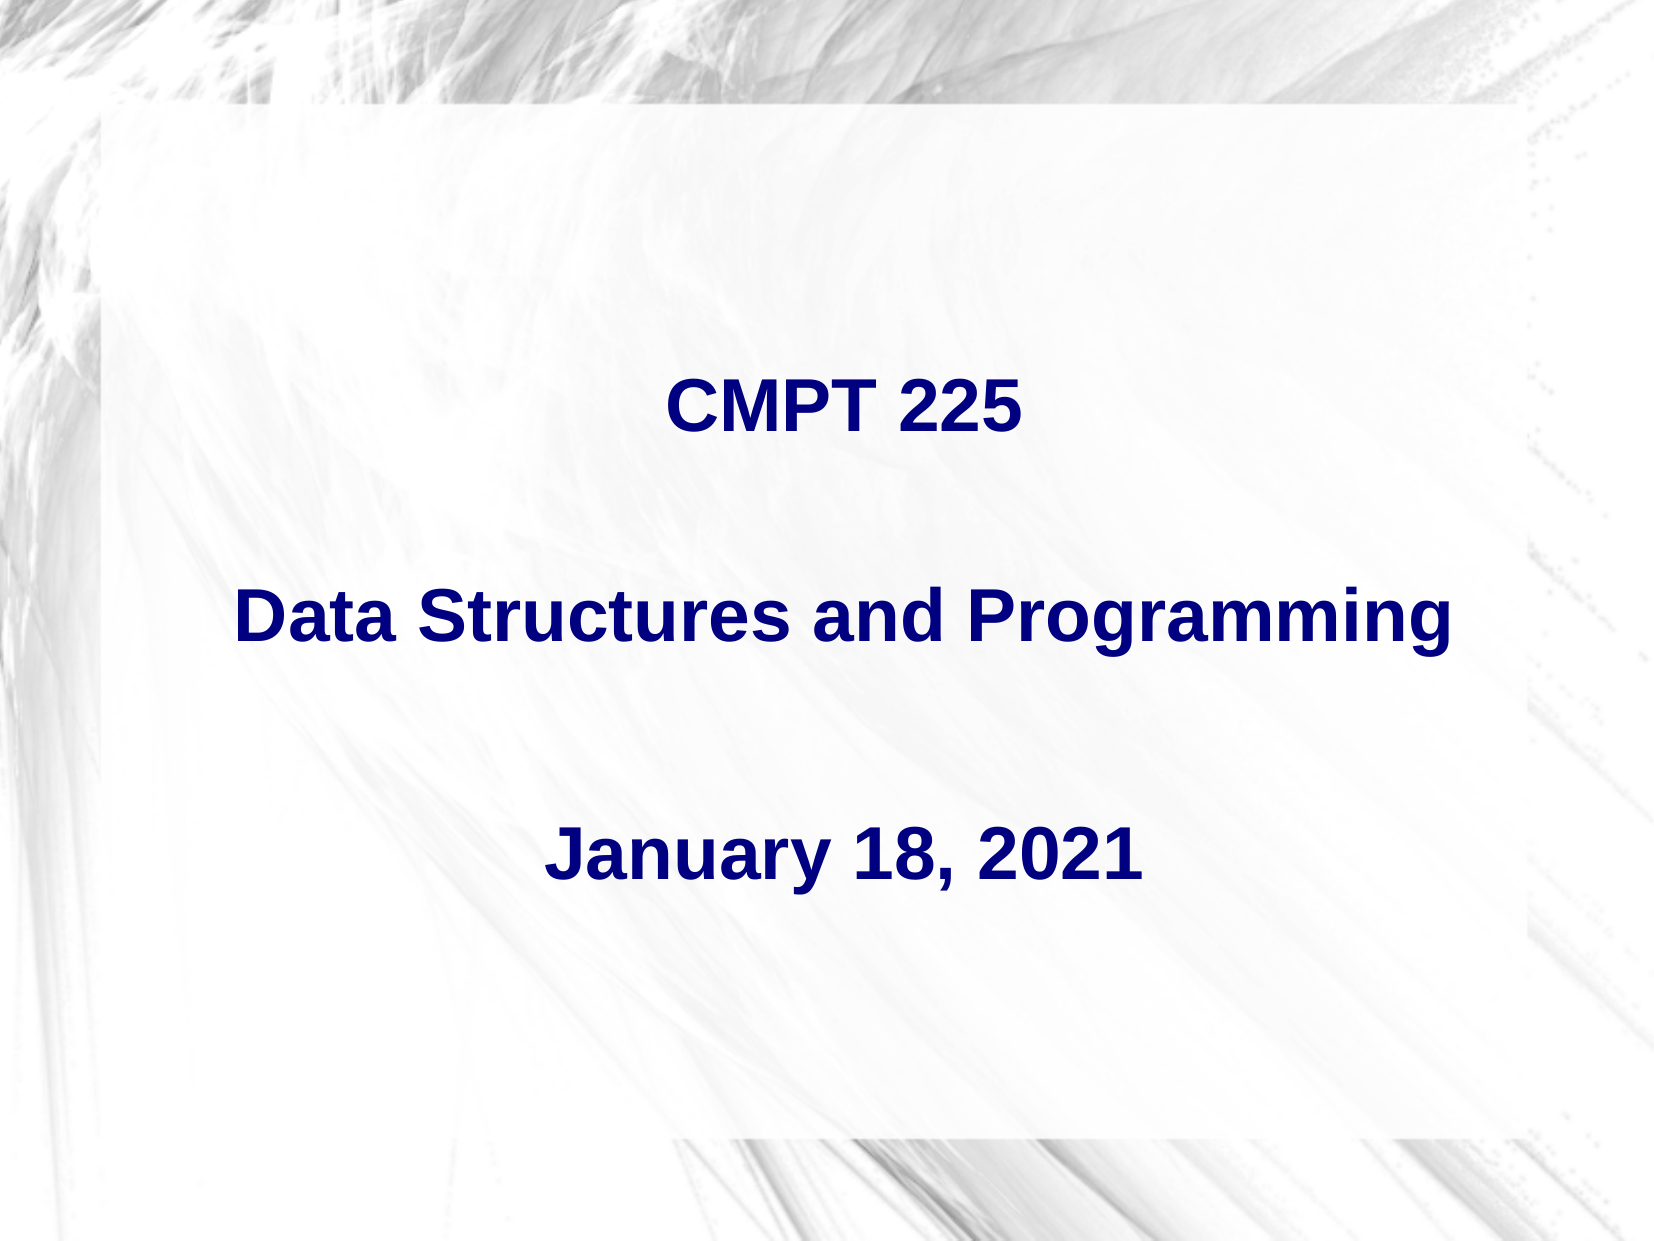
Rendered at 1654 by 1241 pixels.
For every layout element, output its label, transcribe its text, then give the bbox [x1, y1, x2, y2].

list CMPT 225 Data Structures and Programming January 18, 2021 [118, 237, 1571, 1134]
picture [0, 0, 1654, 1241]
